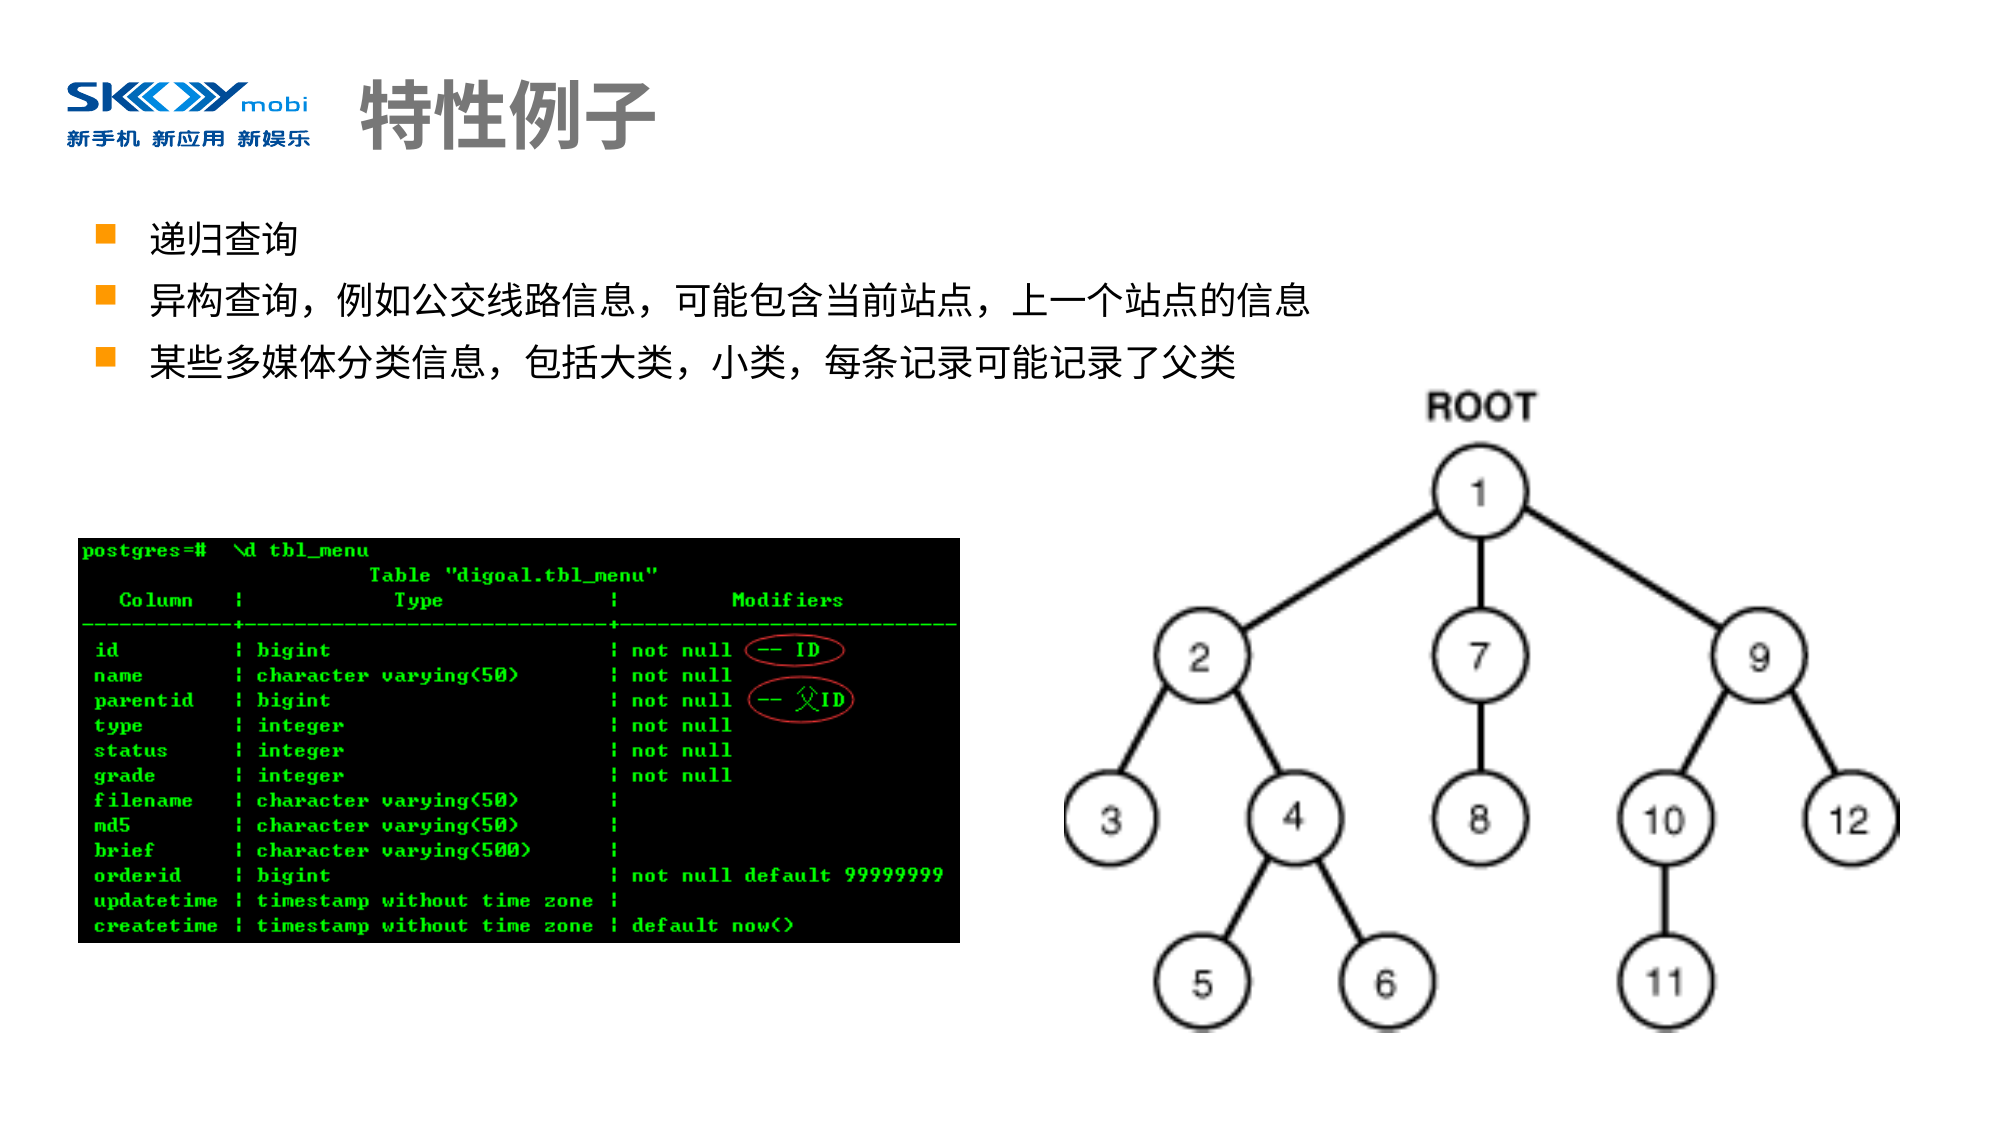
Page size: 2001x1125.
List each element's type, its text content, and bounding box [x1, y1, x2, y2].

picture [1064, 384, 1901, 1033]
list 递归查询 异构查询，例如公交线路信息，可能包含当前站点，上一个站点的信息 某些多媒体分类信息，包括大类，小类，每条记录可能记录了父类 [77, 198, 1901, 1020]
title 特性例子 [343, 60, 1901, 167]
picture [77, 538, 960, 944]
